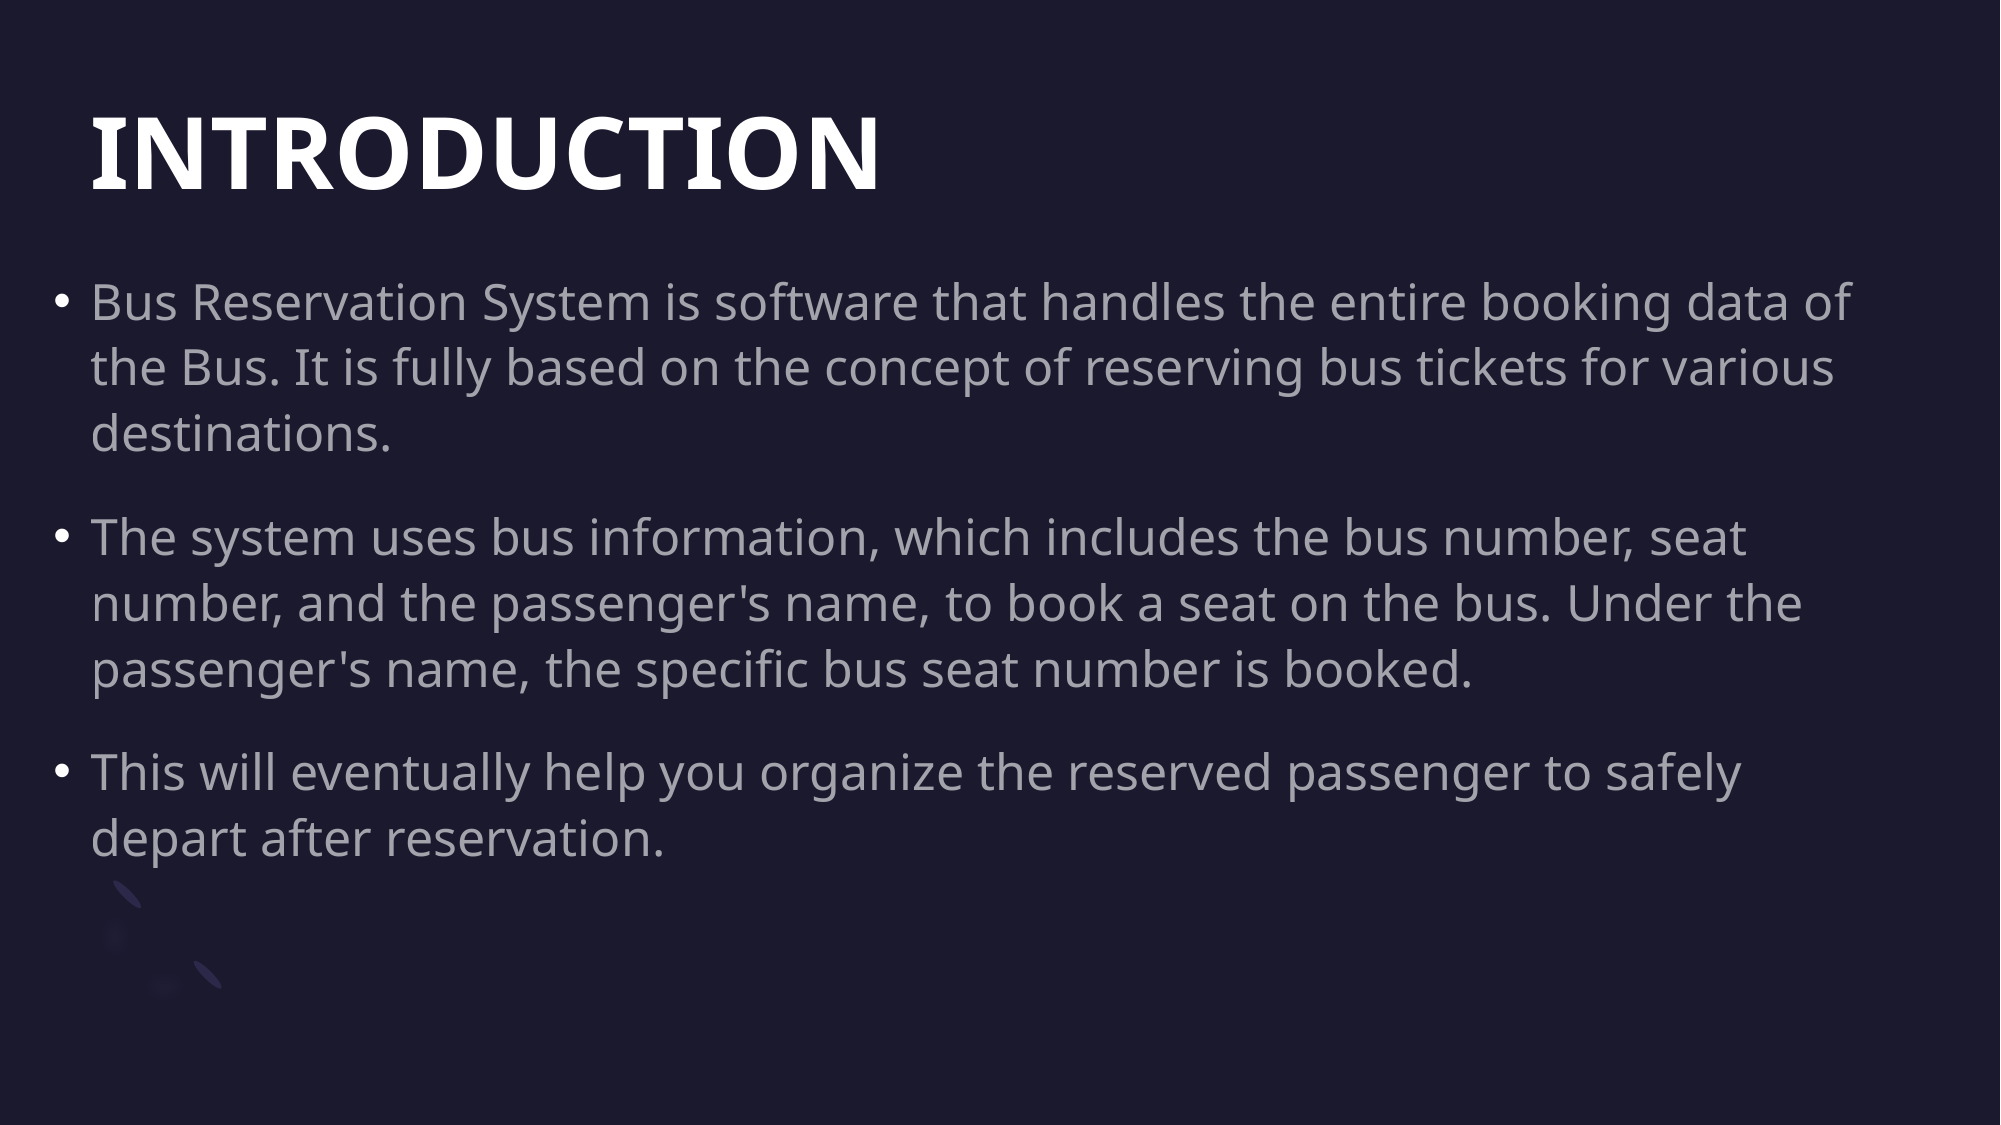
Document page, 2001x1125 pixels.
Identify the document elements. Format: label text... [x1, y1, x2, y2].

title INTRODUCTION [90, 90, 1910, 263]
list Bus Reservation System is software that handles the entire booking data of the Bus. It is fully based on the concept of reserving bus tickets for various destinations. The system uses bus information, which includes the bus number, seat number, and the passenger's name, to book a seat on the bus. Under the passenger's name, the specific bus seat number is booked. This will eventually help you organize the reserved passenger to safely depart after reservation. [53, 263, 1910, 1000]
